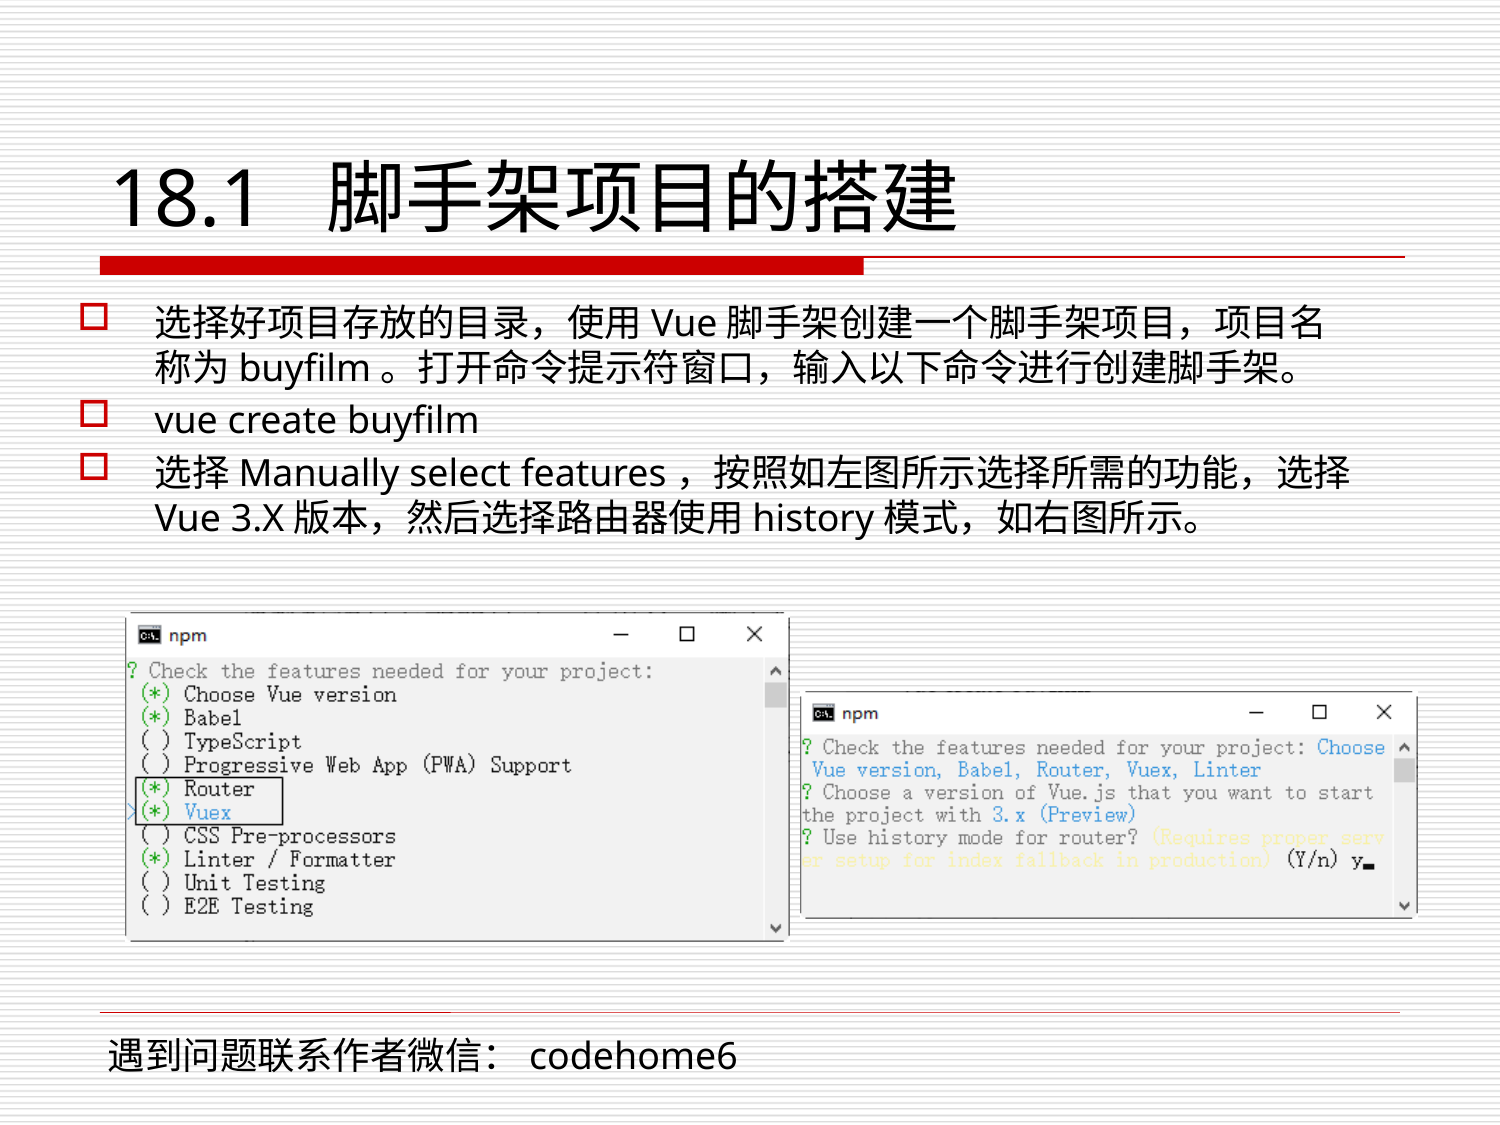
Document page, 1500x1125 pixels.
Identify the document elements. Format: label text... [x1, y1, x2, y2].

picture [0, 0, 1500, 1125]
text_box 遇到问题联系作者微信：codehome6 [92, 1024, 850, 1085]
title 18.1 脚手架项目的搭建 [93, 49, 1407, 250]
list 选择好项目存放的目录，使用Vue脚手架创建一个脚手架项目，项目名称为buyfilm。打开命令提示符窗口，输入以下命令进行创建脚手架。 vue create buyfilm 选择Manually select features，按照如左图所示选择所需的功能，选择Vue 3.X版本，然后选择路由器使用history模式，如右图所示。 [62, 291, 1376, 992]
